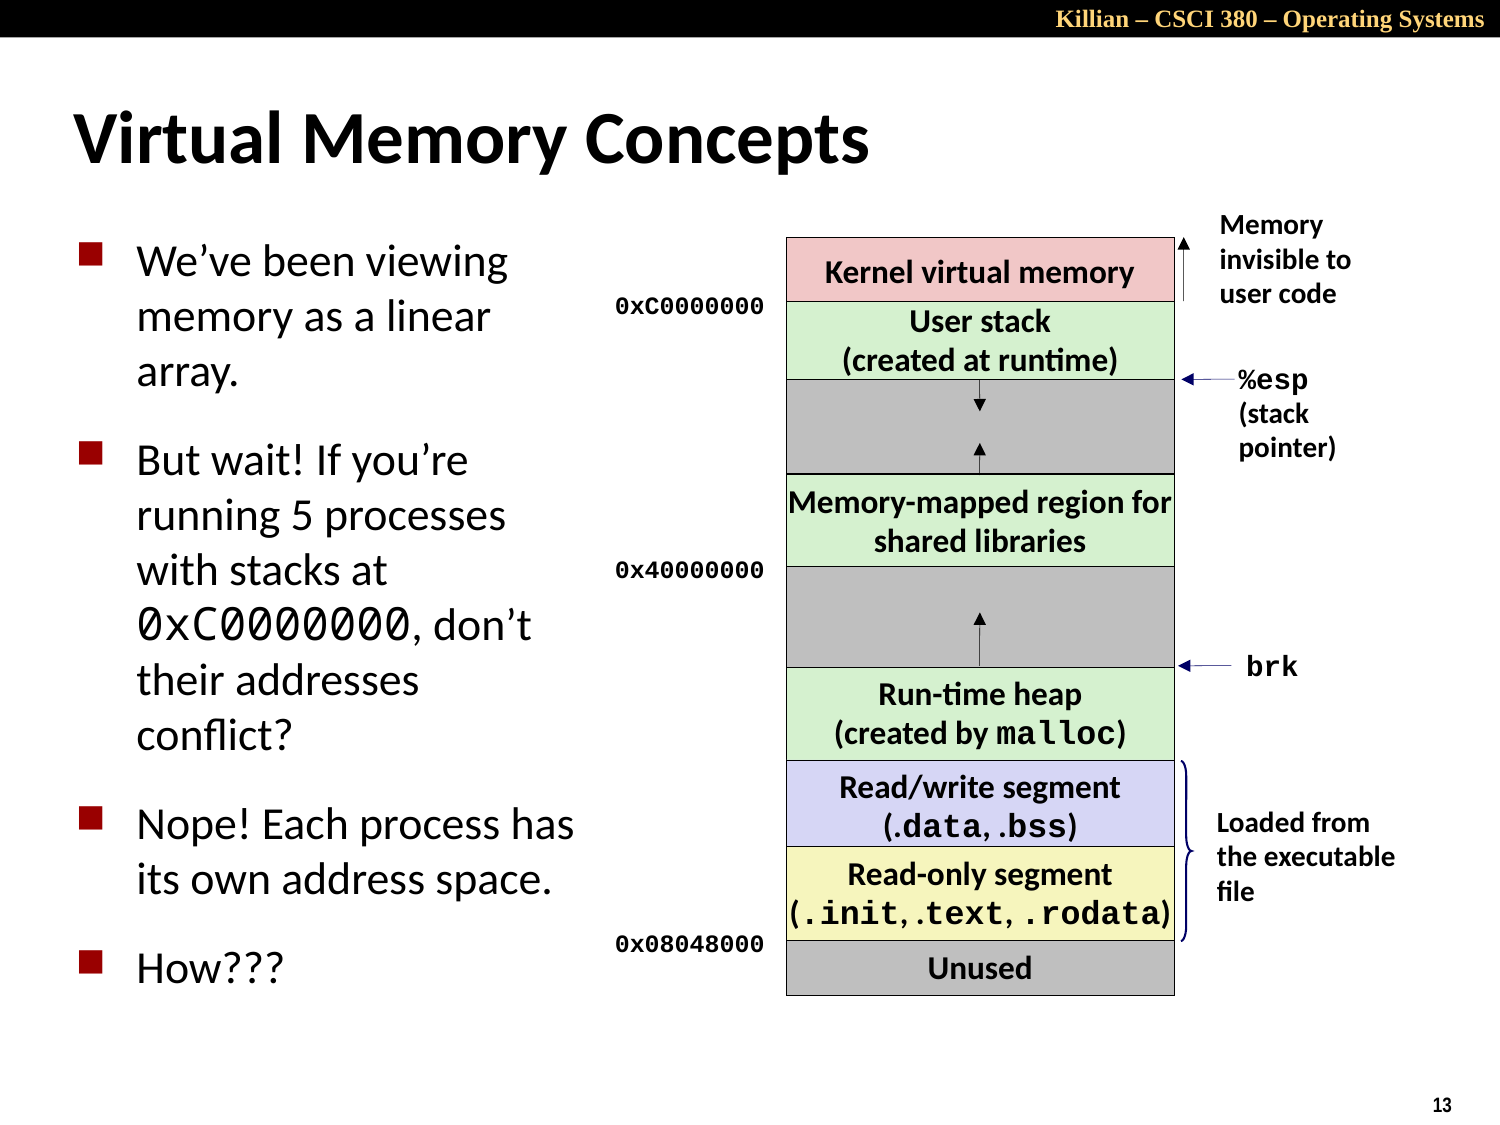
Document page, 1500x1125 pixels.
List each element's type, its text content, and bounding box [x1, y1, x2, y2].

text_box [599, 199, 1426, 996]
list We’ve been viewing memory as a linear array. But wait! If you’re running 5 processes with stacks at 0xC0000000, don’t their addresses conflict? Nope! Each process has its own address space. How??? [64, 223, 601, 1040]
title Virtual Memory Concepts [58, 71, 1305, 197]
